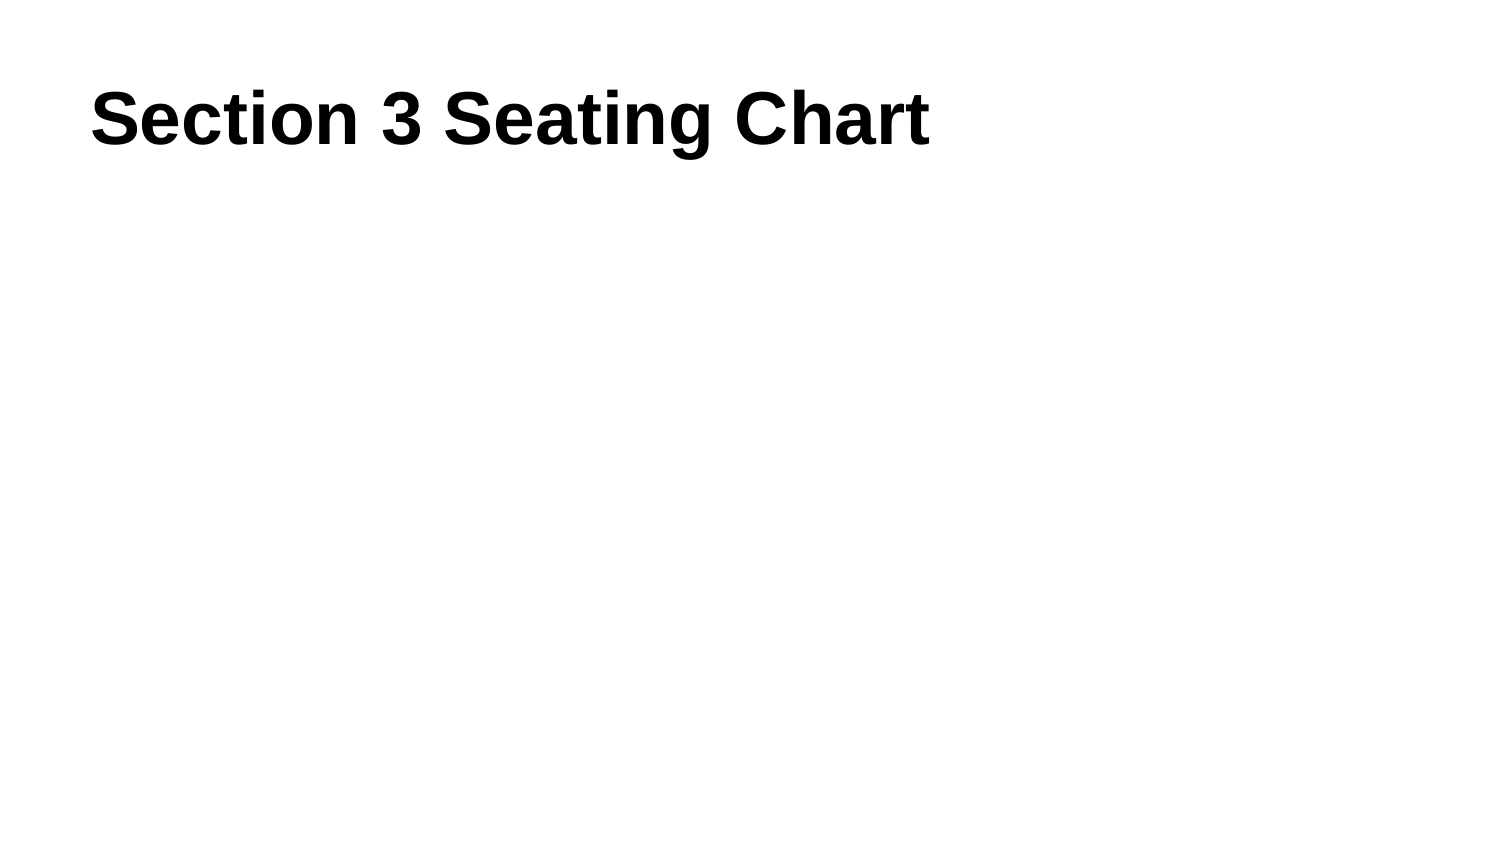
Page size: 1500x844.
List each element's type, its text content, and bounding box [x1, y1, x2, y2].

title Section 3 Seating Chart [75, 33, 1425, 175]
